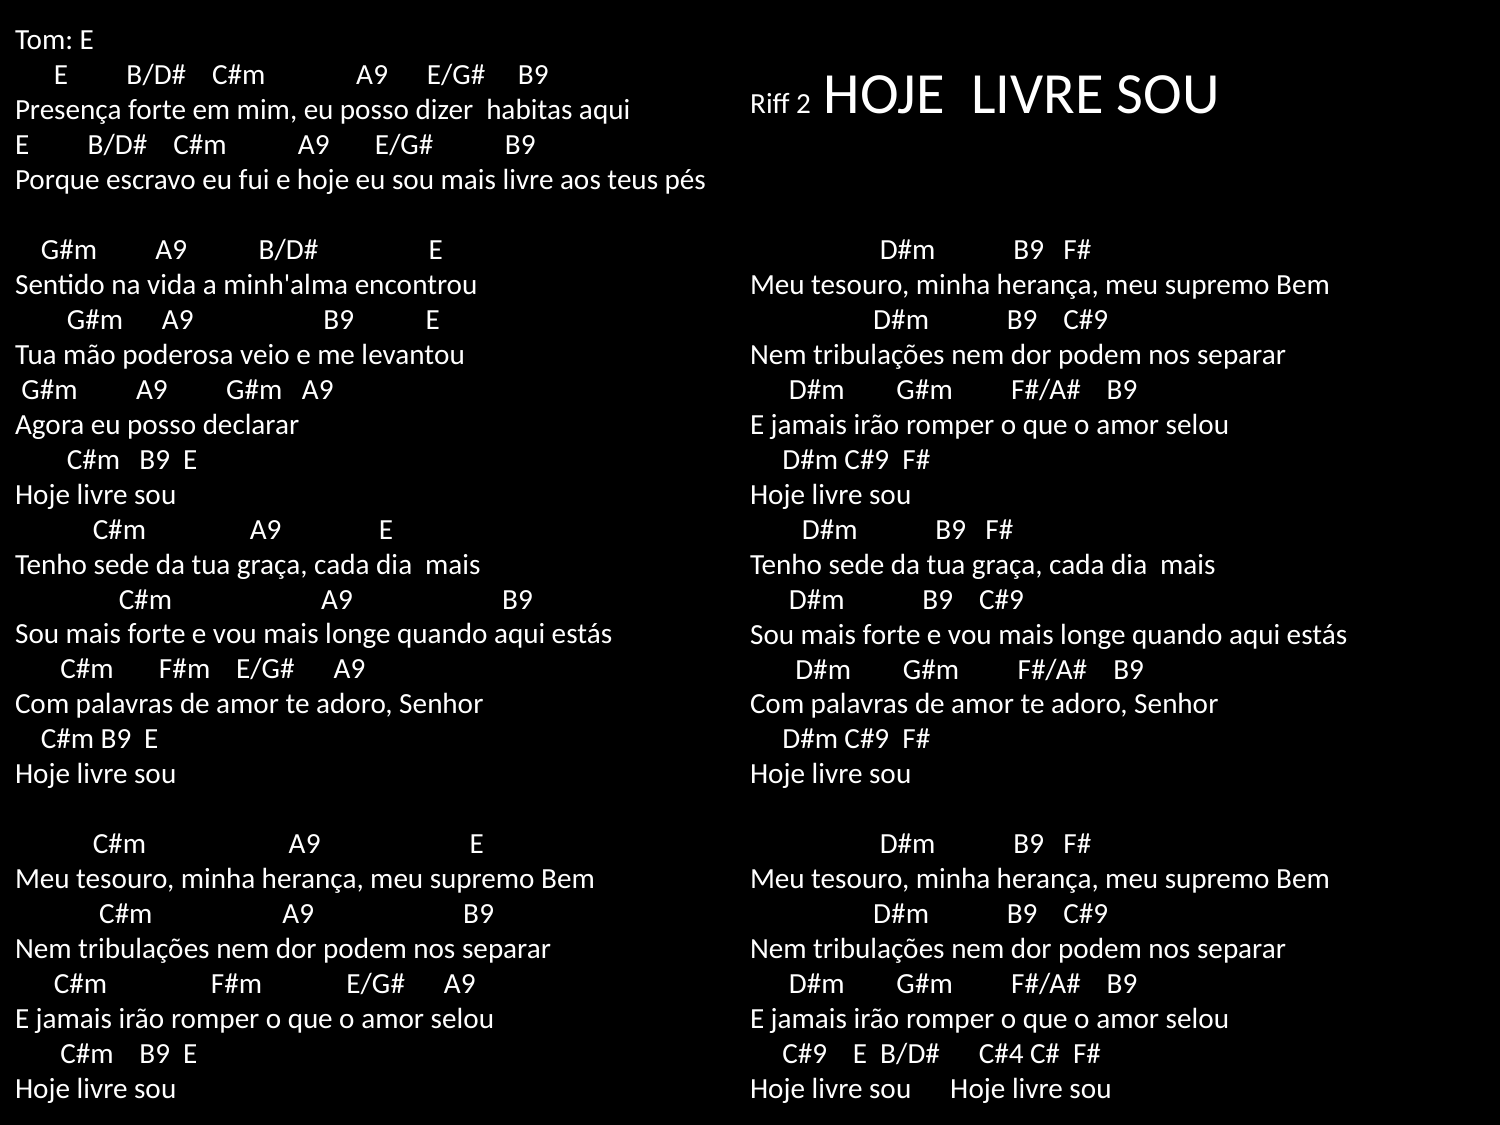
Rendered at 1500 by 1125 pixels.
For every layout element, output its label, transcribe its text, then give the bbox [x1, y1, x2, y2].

title Tom: E E B/D# C#m A9 E/G# B9 Presença forte em mim, eu posso dizer habitas aqui E B/D# C#m A9 E/G# B9 Porque escravo eu fui e hoje eu sou mais livre aos teus pés G#m A9 B/D# E Sentido na vida a minh'alma encontrou G#m A9 B9 E Tua mão poderosa veio e me levantou G#m A9 G#m A9 Agora eu posso declarar C#m B9 E Hoje livre sou C#m A9 E Tenho sede da tua graça, cada dia mais C#m A9 B9 Sou mais forte e vou mais longe quando aqui estás C#m F#m E/G# A9 Com palavras de amor te adoro, Senhor C#m B9 E Hoje livre sou C#m A9 E Meu tesouro, minha herança, meu supremo Bem C#m A9 B9 Nem tribulações nem dor podem nos separar C#m F#m E/G# A9 E jamais irão romper o que o amor selou C#m B9 E Hoje livre sou Riff 2 HOJE LIVRE SOU D#m B9 F# Meu tesouro, minha herança, meu supremo Bem D#m B9 C#9 Nem tribulações nem dor podem nos separar D#m G#m F#/A# B9 E jamais irão romper o que o amor selou D#m C#9 F# Hoje livre sou D#m B9 F# Tenho sede da tua graça, cada dia mais D#m B9 C#9 Sou mais forte e vou mais longe quando aqui estás D#m G#m F#/A# B9 Com palavras de amor te adoro, Senhor D#m C#9 F# Hoje livre sou D#m B9 F# Meu tesouro, minha herança, meu supremo Bem D#m B9 C#9 Nem tribulações nem dor podem nos separar D#m G#m F#/A# B9 E jamais irão romper o que o amor selou C#9 E B/D# C#4 C# F# Hoje livre sou Hoje livre sou [0, 0, 1500, 1125]
